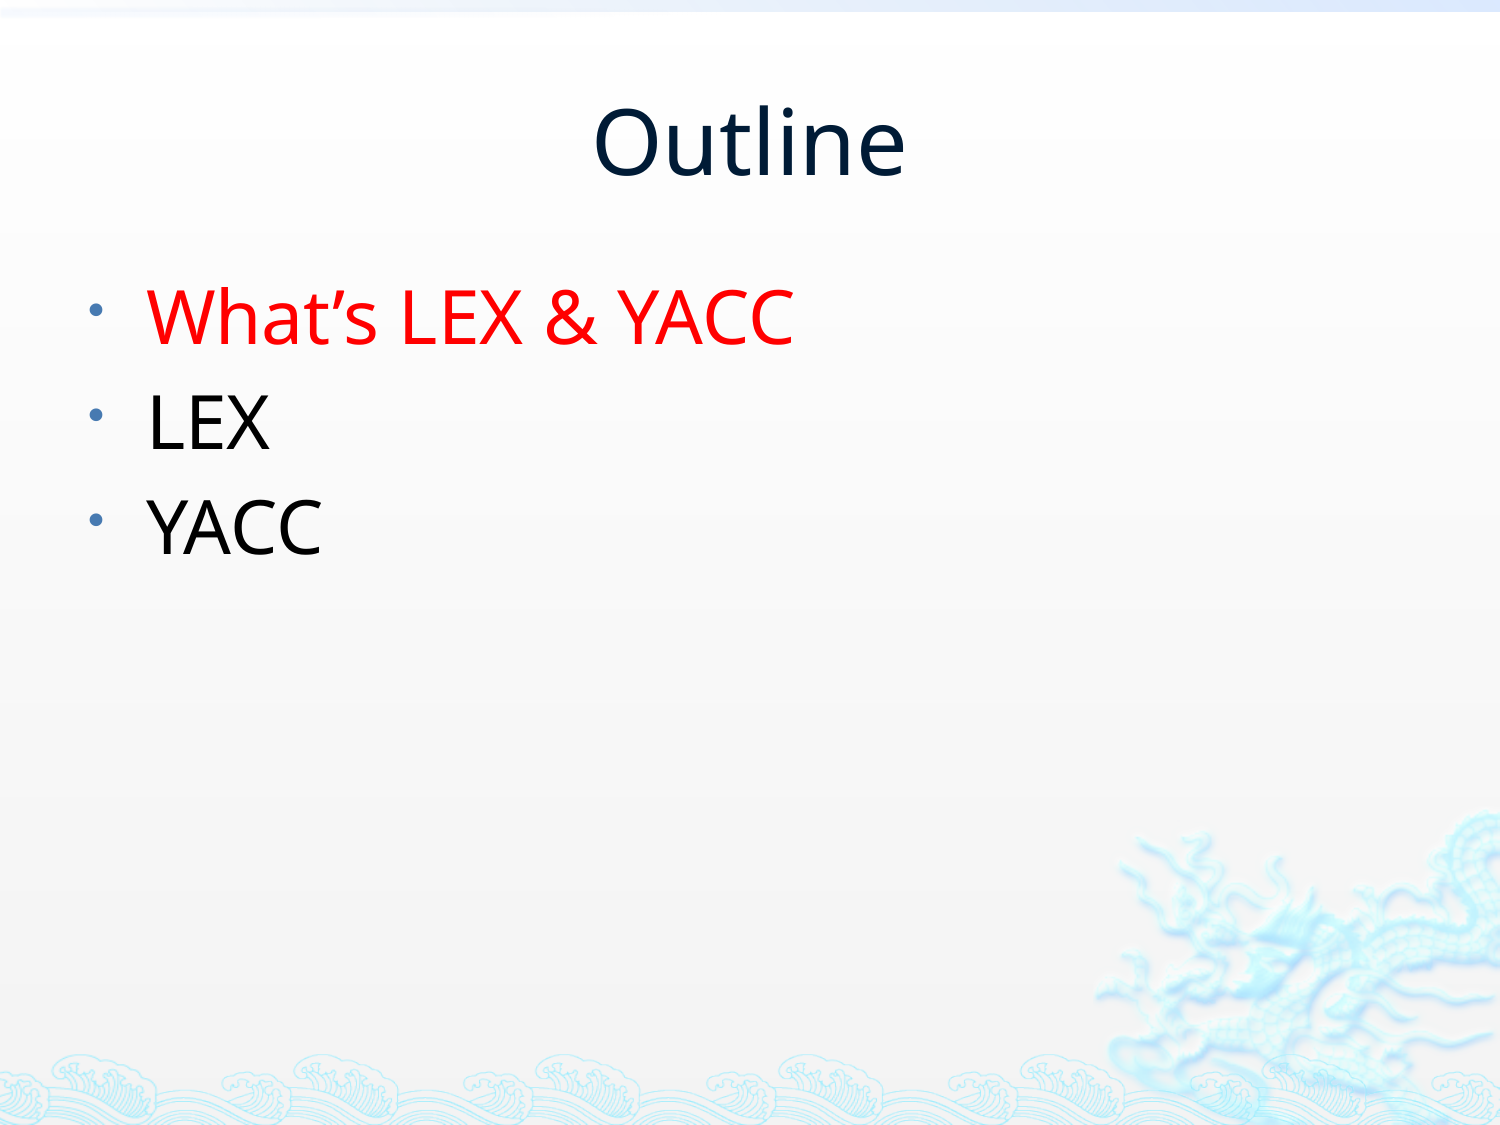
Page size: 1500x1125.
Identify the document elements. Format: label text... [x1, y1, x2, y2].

title Outline [75, 45, 1425, 233]
list What’s LEX & YACC LEX YACC [75, 262, 1425, 1005]
